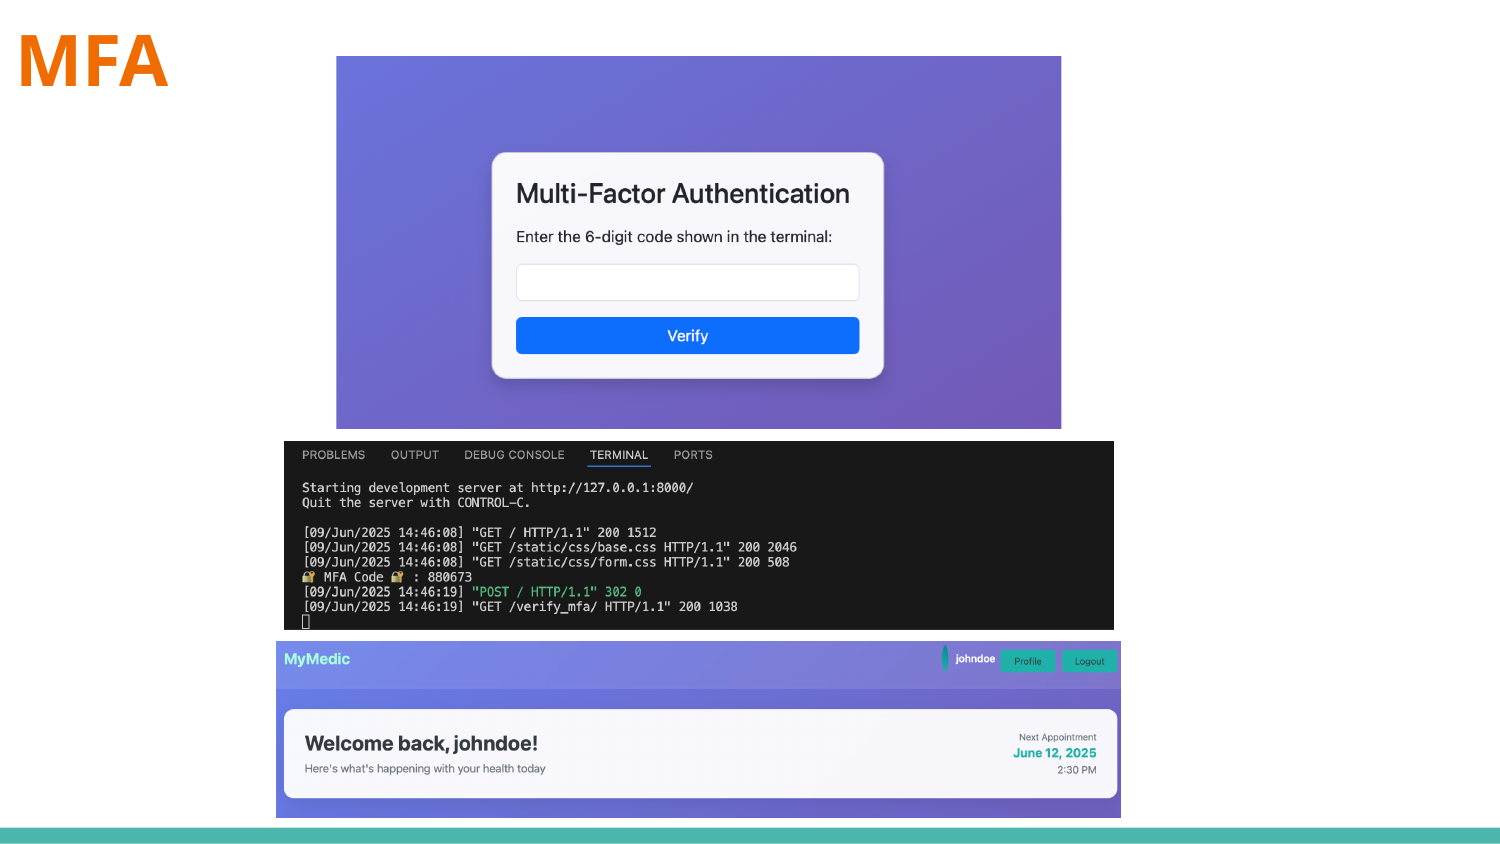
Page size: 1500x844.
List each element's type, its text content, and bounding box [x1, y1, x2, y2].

title MFA [0, 0, 1398, 116]
picture [283, 441, 1114, 630]
picture [276, 641, 1122, 818]
picture [336, 56, 1062, 430]
